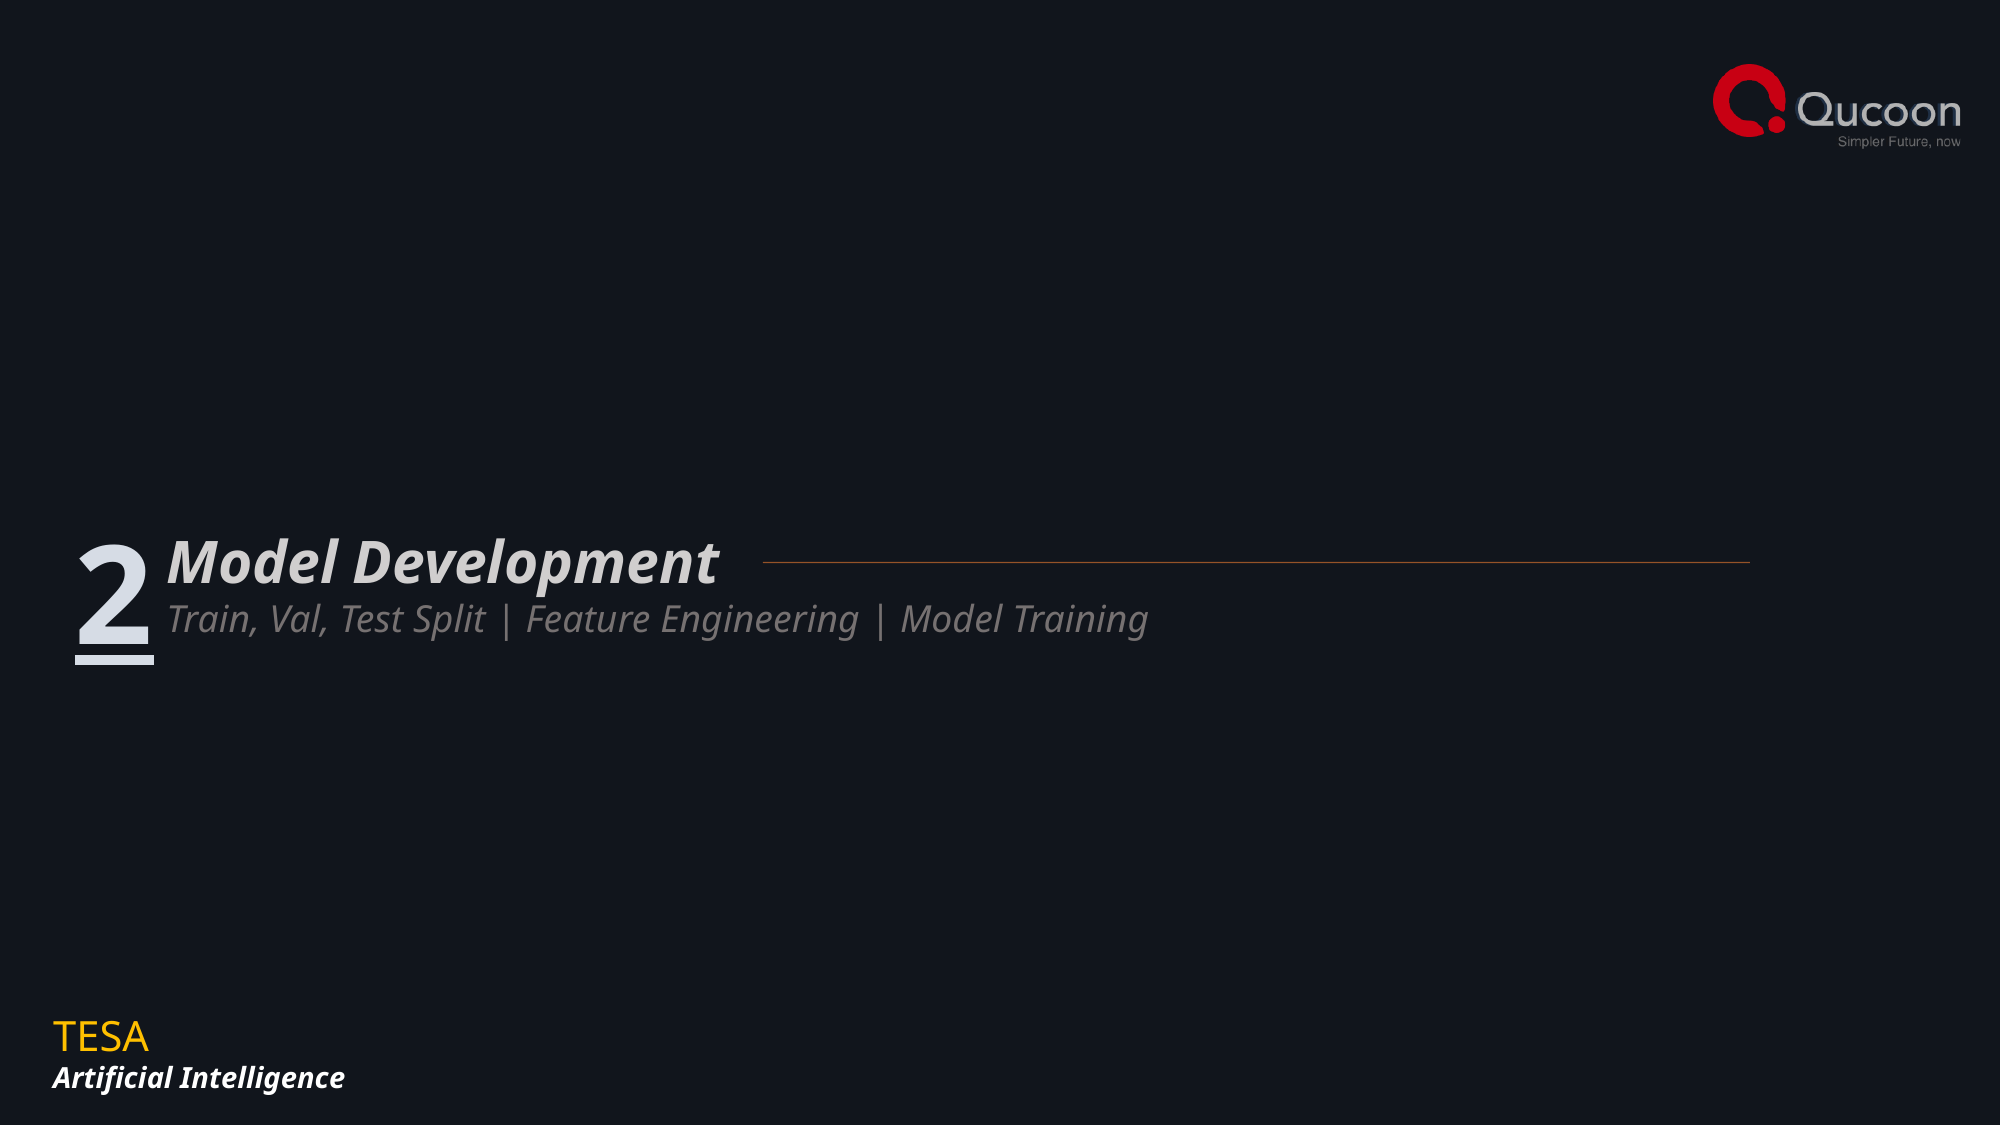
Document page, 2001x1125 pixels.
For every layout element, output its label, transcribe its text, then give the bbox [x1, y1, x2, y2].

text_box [1713, 64, 1961, 149]
text_box TESA Artificial Intelligence [38, 1001, 409, 1102]
text_box 2 [44, 499, 184, 680]
text_box Model Development Train, Val, Test Split | Feature Engineering | Model Training [184, 517, 1200, 680]
